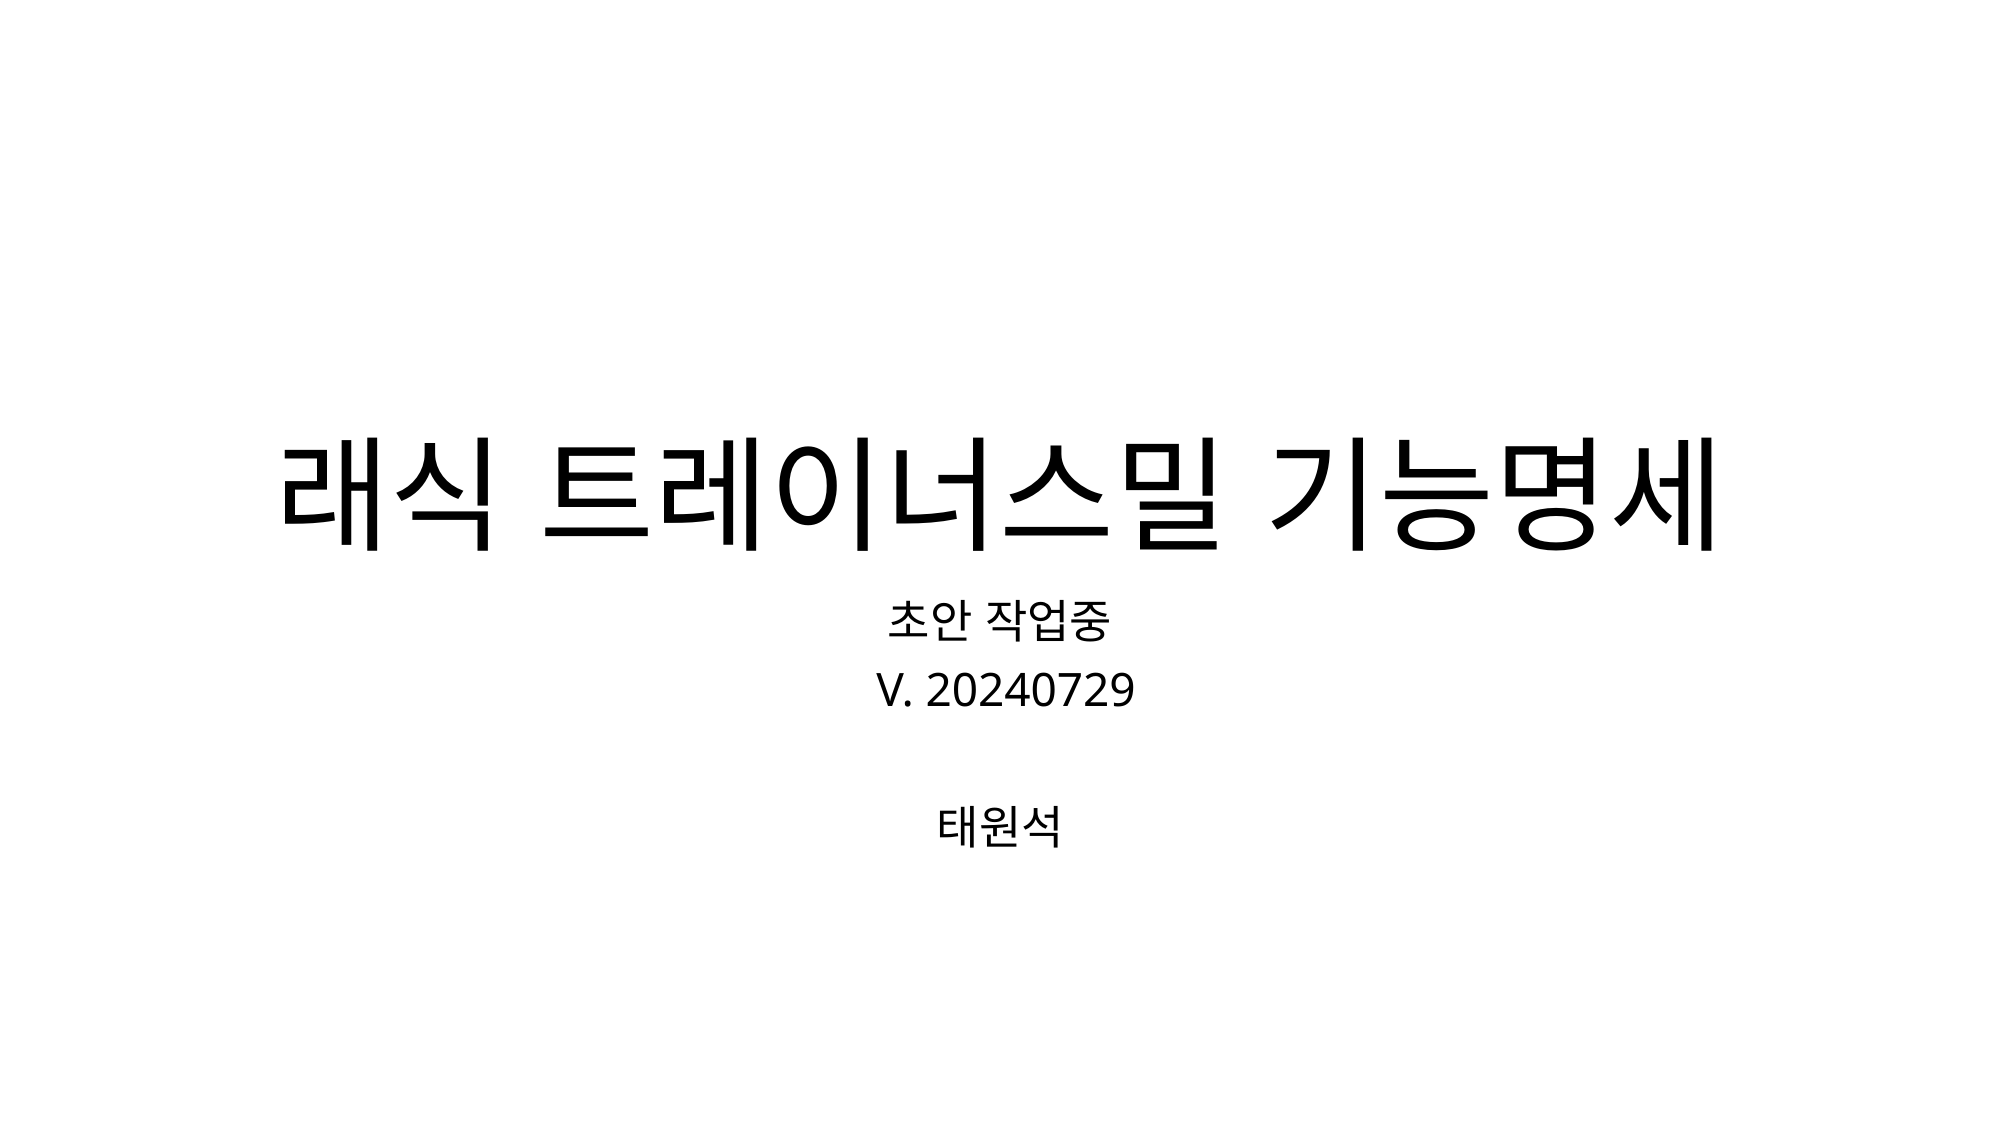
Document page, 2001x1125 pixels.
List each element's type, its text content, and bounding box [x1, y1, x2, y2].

title 래식 트레이너스밀 기능명세 [249, 184, 1750, 576]
subtitle 초안 작업중 V. 20240729 태원석 [249, 590, 1750, 863]
